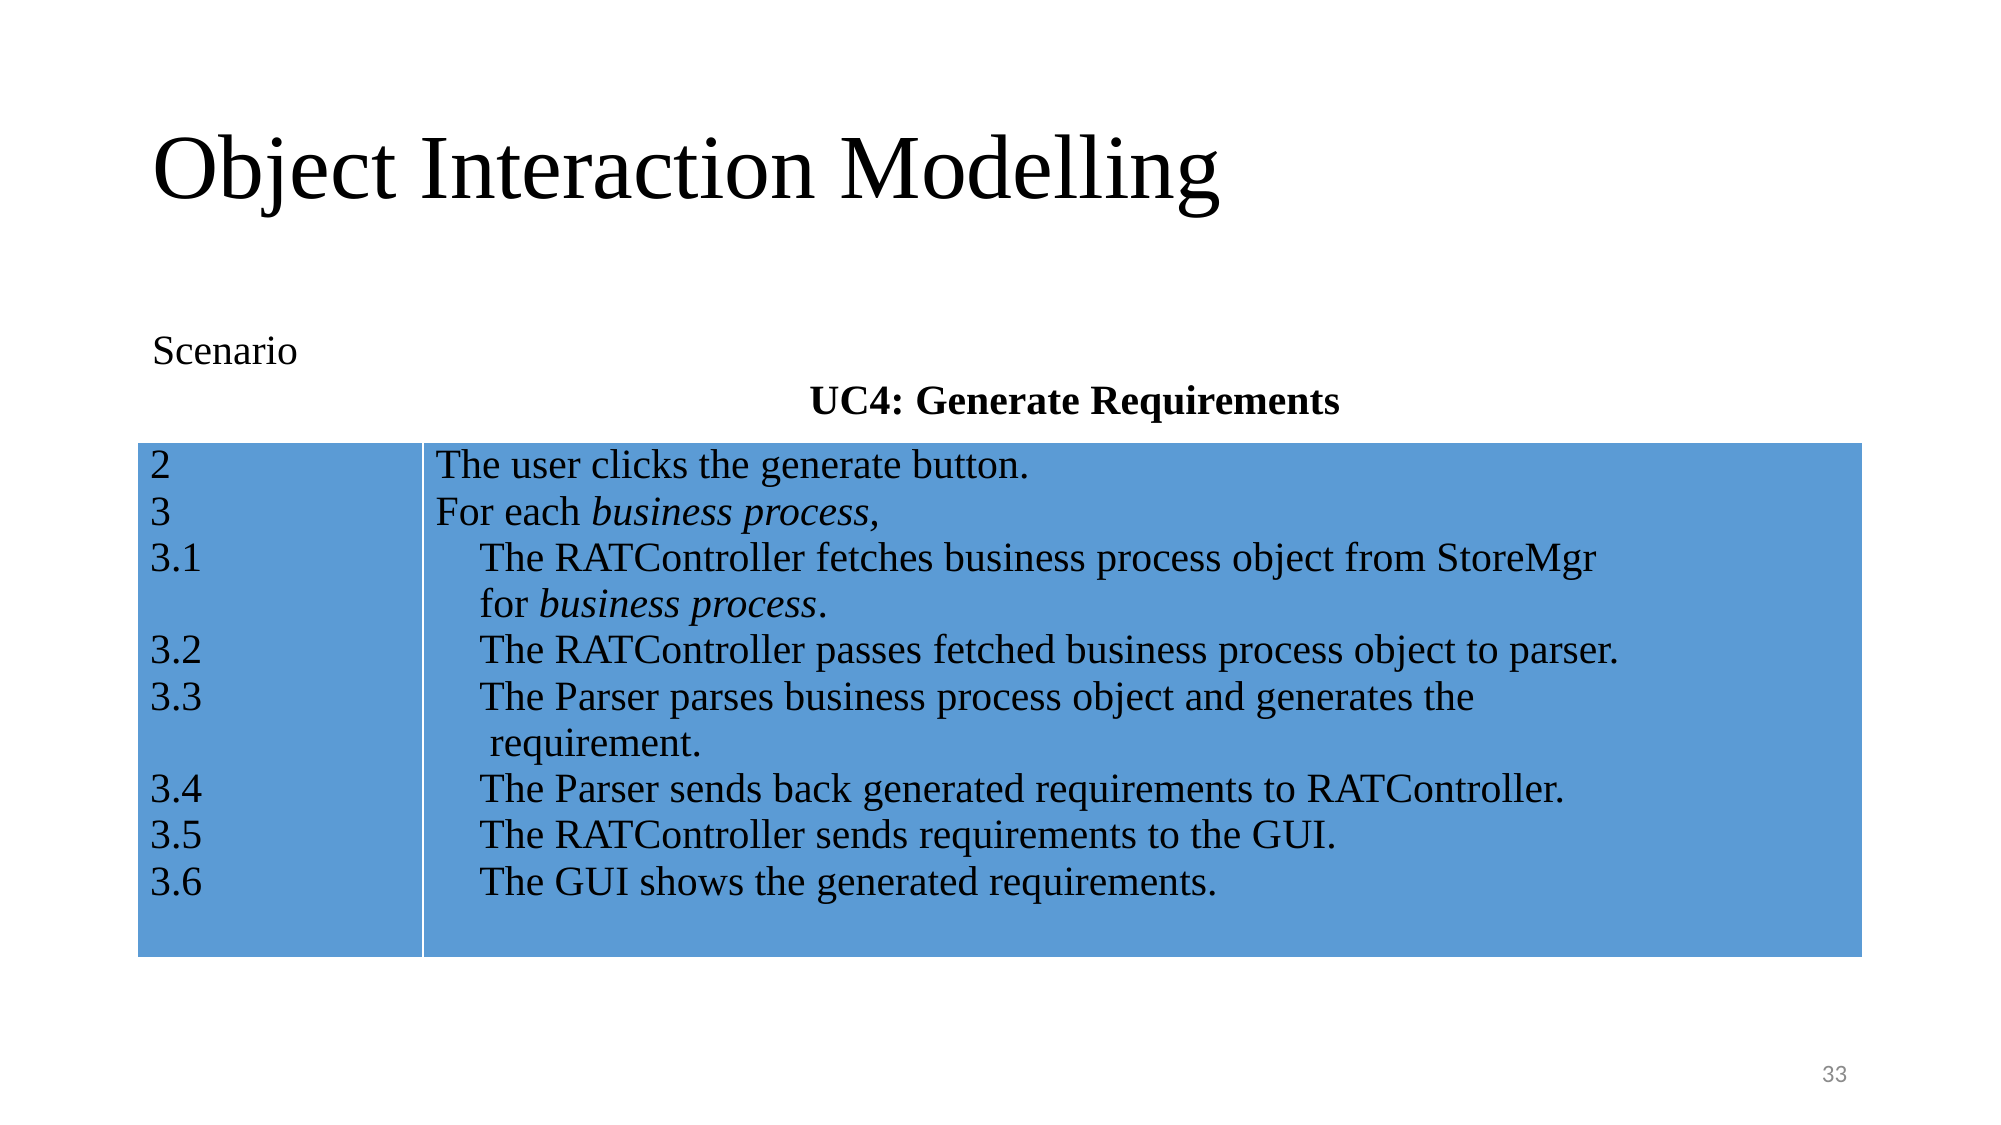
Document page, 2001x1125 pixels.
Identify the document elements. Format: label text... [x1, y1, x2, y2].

text_box Scenario UC4: Generate Requirements [137, 315, 1863, 476]
title Object Interaction Modelling [137, 59, 1863, 278]
table_header The user clicks the generate button. For each business process, The RATController fetches business process object from StoreMgr for business process. The RATController passes fetched business process object to parser. The Parser parses business process object and generates the requirement. The Parser sends back generated requirements to RATController. The RATController sends requirements to the GUI. The GUI shows the generated requirements. [424, 476, 1862, 957]
slide_number 33 [1412, 1042, 1863, 1103]
table_header 2 3 3.1 3.2 3.3 3.4 3.5 3.6 [138, 476, 422, 957]
